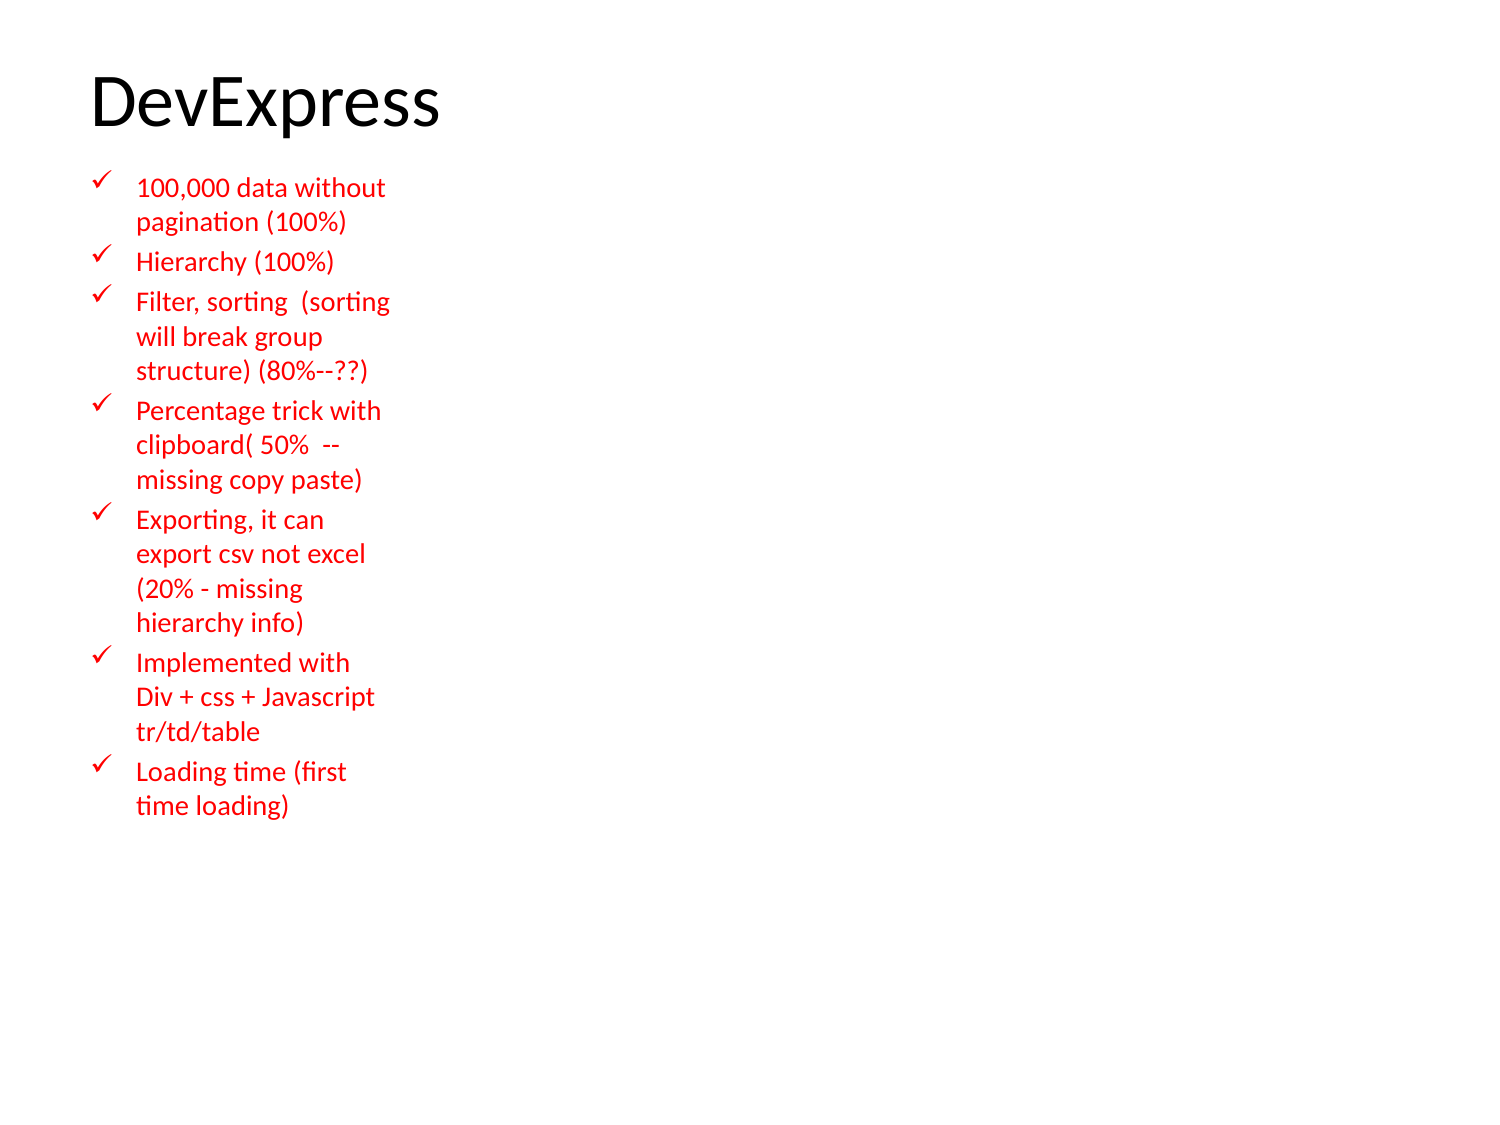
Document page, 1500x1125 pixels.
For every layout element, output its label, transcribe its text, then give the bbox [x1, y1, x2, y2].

title DevExpress [75, 42, 1424, 149]
list 100,000 data without pagination (100%) Hierarchy (100%) Filter, sorting (sorting will break group structure) (80%--??) Percentage trick with clipboard( 50% --missing copy paste) Exporting, it can export csv not excel (20% - missing hierarchy info) Implemented with Div + css + Javascript tr/td/table Loading time (first time loading) [75, 160, 408, 1005]
